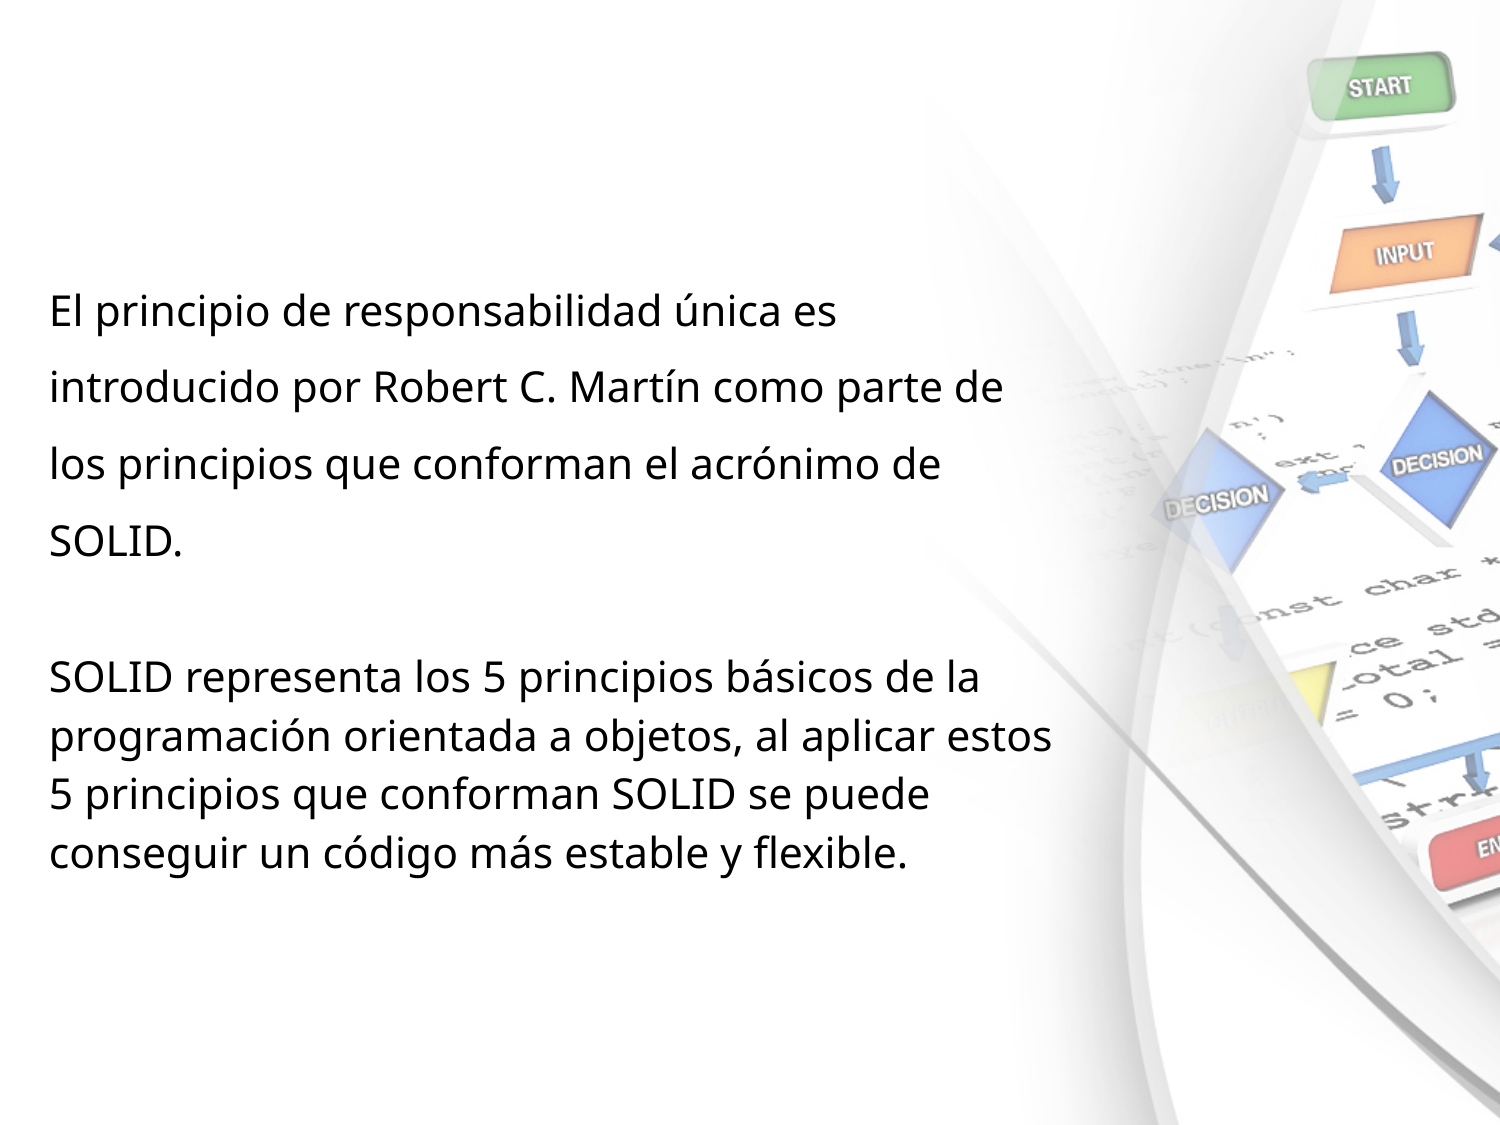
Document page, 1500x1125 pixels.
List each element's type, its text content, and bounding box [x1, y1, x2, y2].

list El principio de responsabilidad única es introducido por Robert C. Martín como parte de los principios que conforman el acrónimo de SOLID. SOLID representa los 5 principios básicos de la programación orientada a objetos, al aplicar estos 5 principios que conforman SOLID se puede conseguir un código más estable y flexible. [33, 201, 1077, 897]
picture [0, 0, 1500, 1125]
